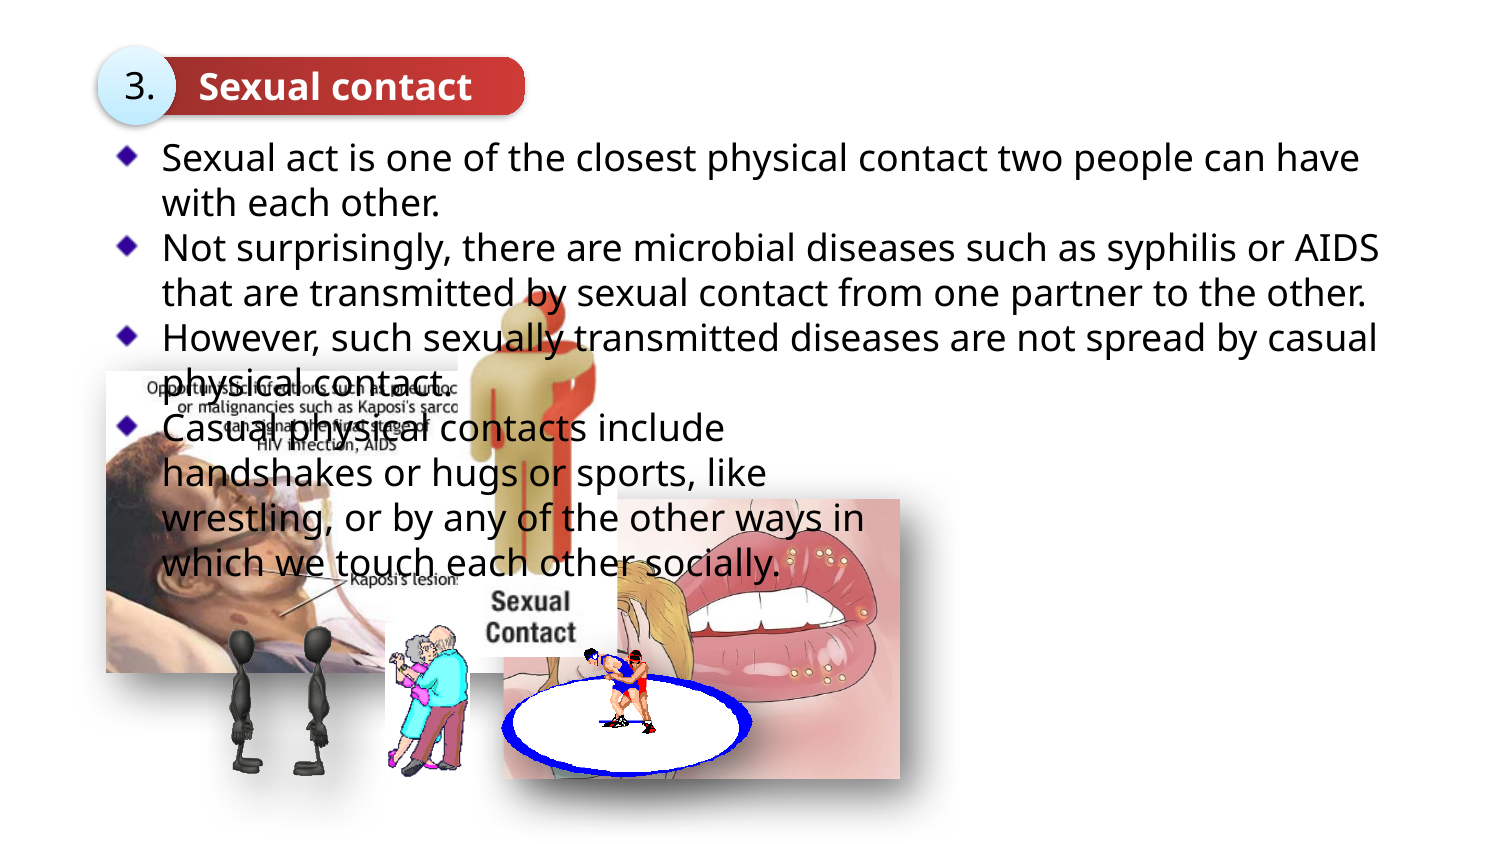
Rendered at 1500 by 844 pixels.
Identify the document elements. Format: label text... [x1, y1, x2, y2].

picture [114, 323, 141, 350]
text_box Sexual act is one of the closest physical contact two people can have with each other. Not surprisingly, there are microbial diseases such as syphilis or AIDS that are transmitted by sexual contact from one partner to the other. However, such sexually transmitted diseases are not spread by casual physical contact. Casual physical contacts include handshakes or hugs or sports, like wrestling, or by any of the other ways in which we touch each other socially. [99, 126, 1397, 592]
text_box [214, 621, 754, 785]
picture [114, 233, 141, 260]
picture [105, 284, 901, 779]
picture [114, 143, 141, 170]
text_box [97, 46, 538, 126]
